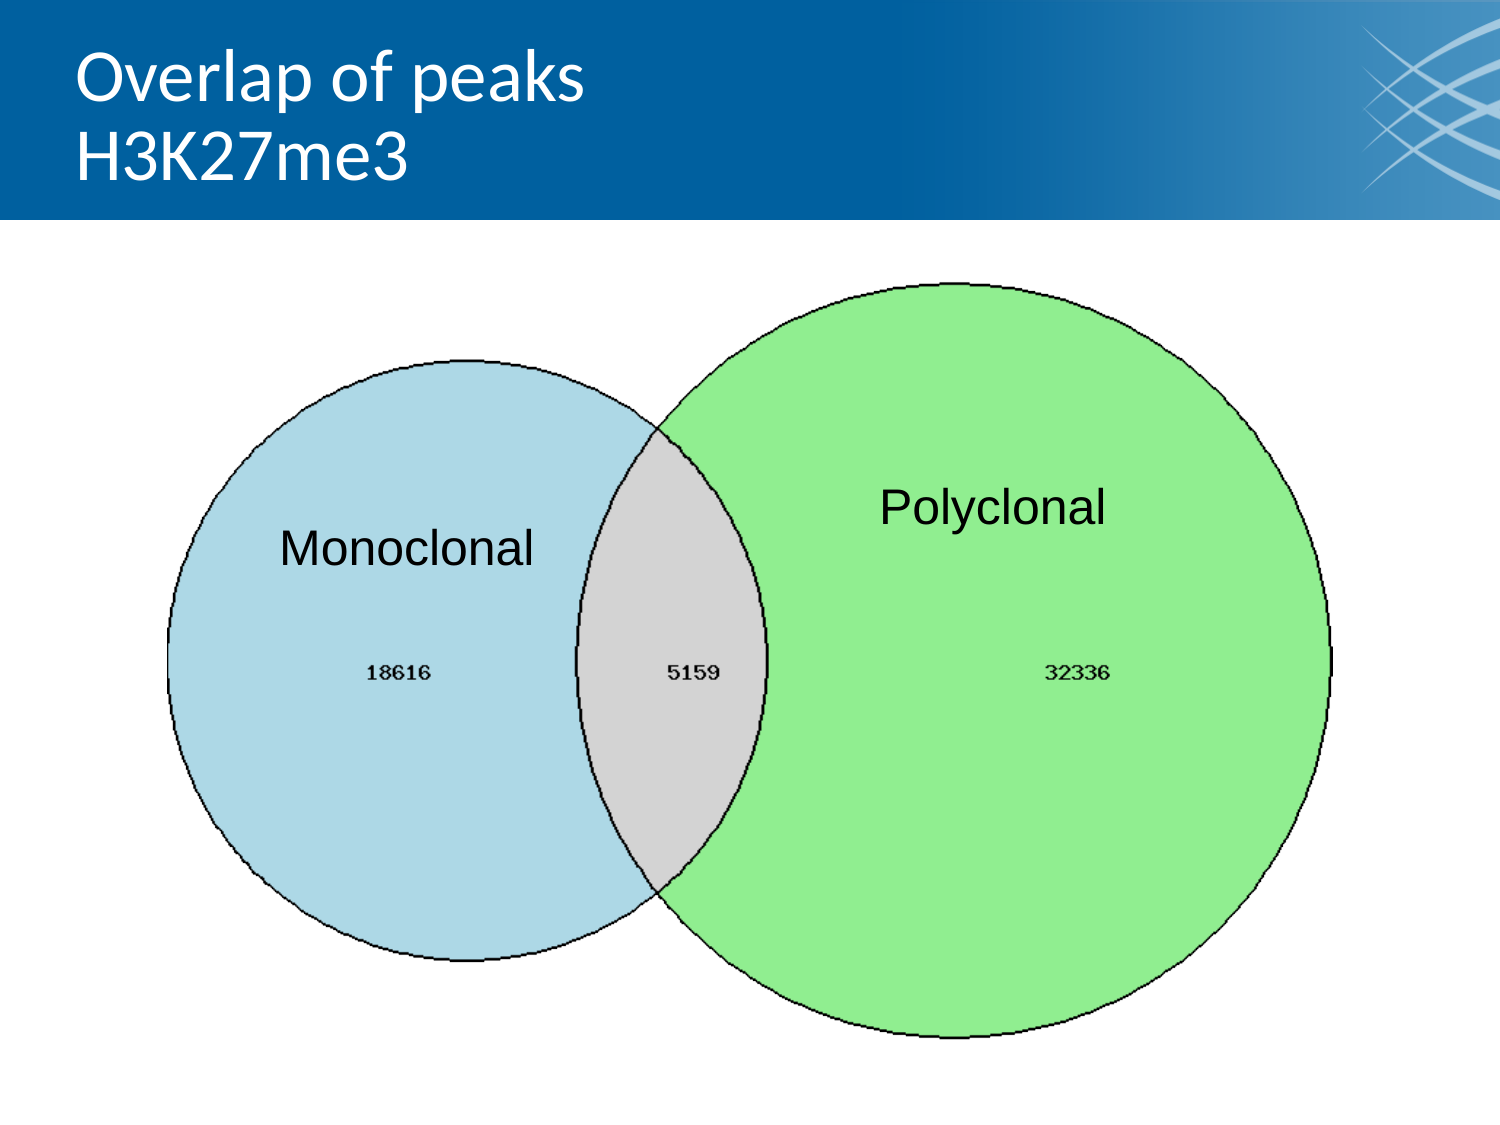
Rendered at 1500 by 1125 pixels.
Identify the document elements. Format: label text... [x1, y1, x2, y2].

picture [167, 223, 1333, 1098]
title Overlap of peaks H3K27me3 [75, 37, 1238, 218]
picture [0, 0, 1500, 220]
